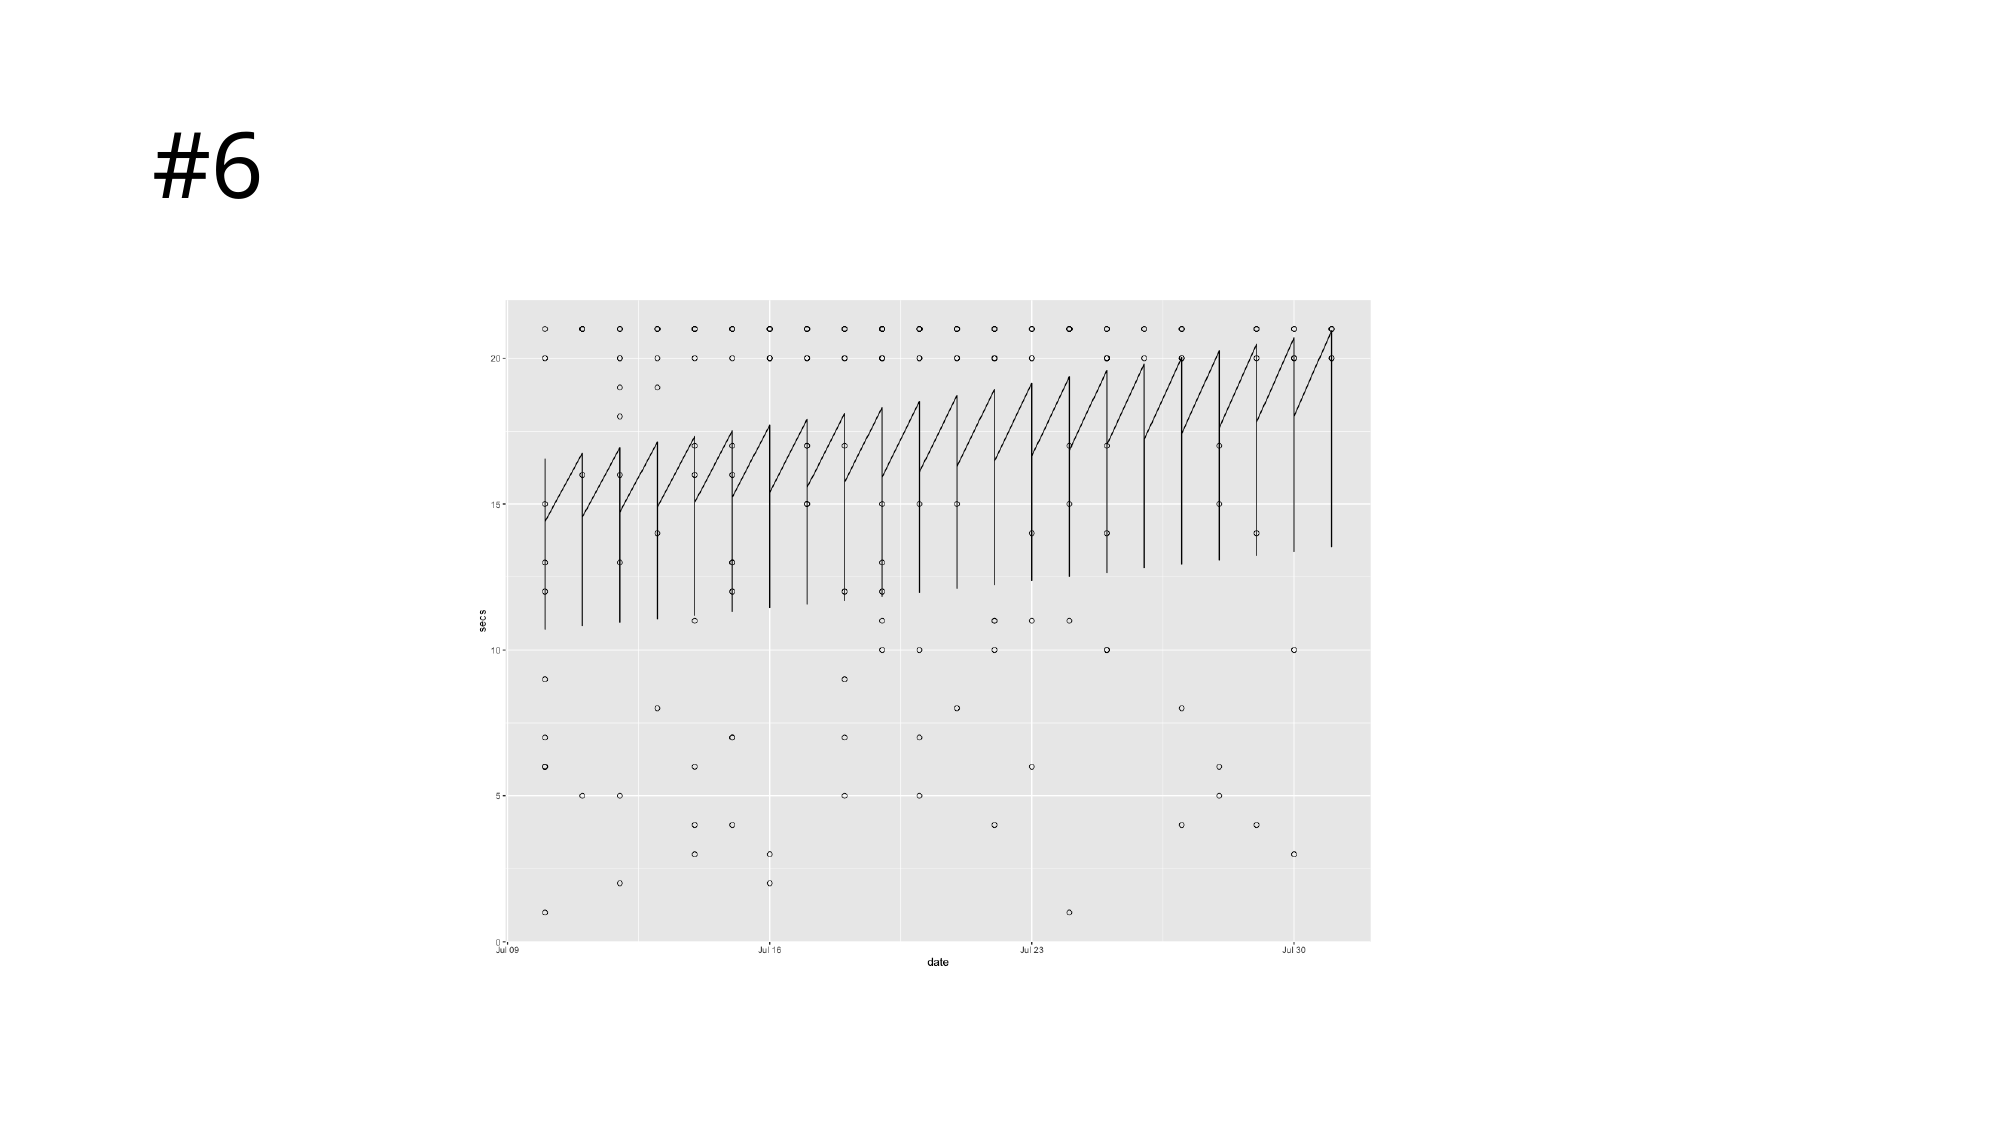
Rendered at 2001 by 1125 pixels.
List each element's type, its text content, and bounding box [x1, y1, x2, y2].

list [472, 294, 1376, 973]
title #6 [137, 59, 1863, 278]
